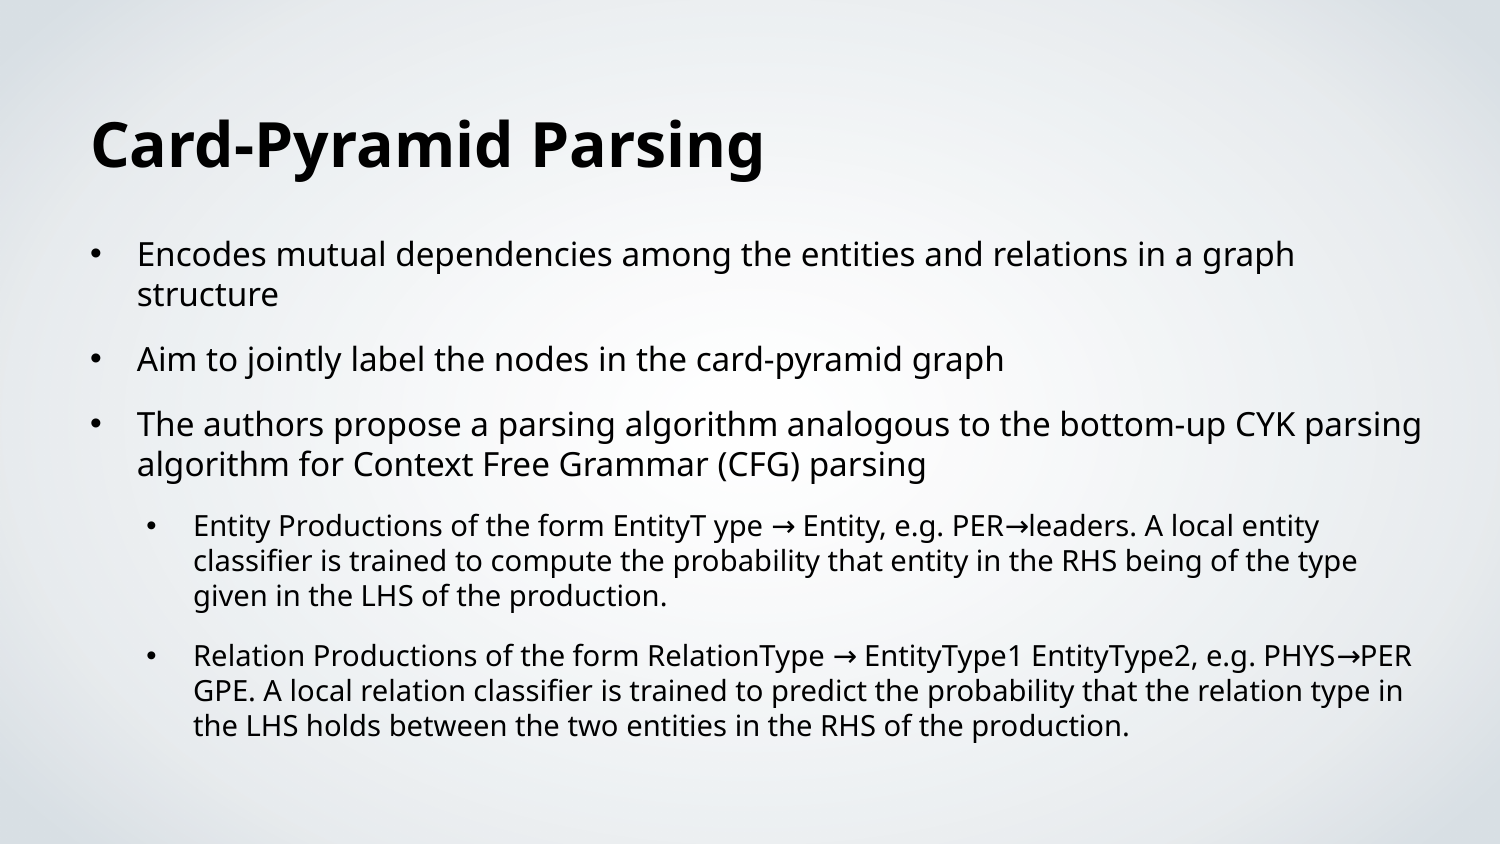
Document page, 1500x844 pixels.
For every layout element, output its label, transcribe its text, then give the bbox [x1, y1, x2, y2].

text_box Card-Pyramid Parsing [78, 99, 1447, 186]
picture [0, 0, 1500, 844]
text_box Encodes mutual dependencies among the entities and relations in a graph structure Aim to jointly label the nodes in the card-pyramid graph The authors propose a parsing algorithm analogous to the bottom-up CYK parsing algorithm for Context Free Grammar (CFG) parsing Entity Productions of the form EntityT ype → Entity, e.g. PER→leaders. A local entity classifier is trained to compute the probability that entity in the RHS being of the type given in the LHS of the production. Relation Productions of the form RelationType → EntityType1 EntityType2, e.g. PHYS→PER GPE. A local relation classifier is trained to predict the probability that the relation type in the LHS holds between the two entities in the RHS of the production. [78, 227, 1447, 748]
